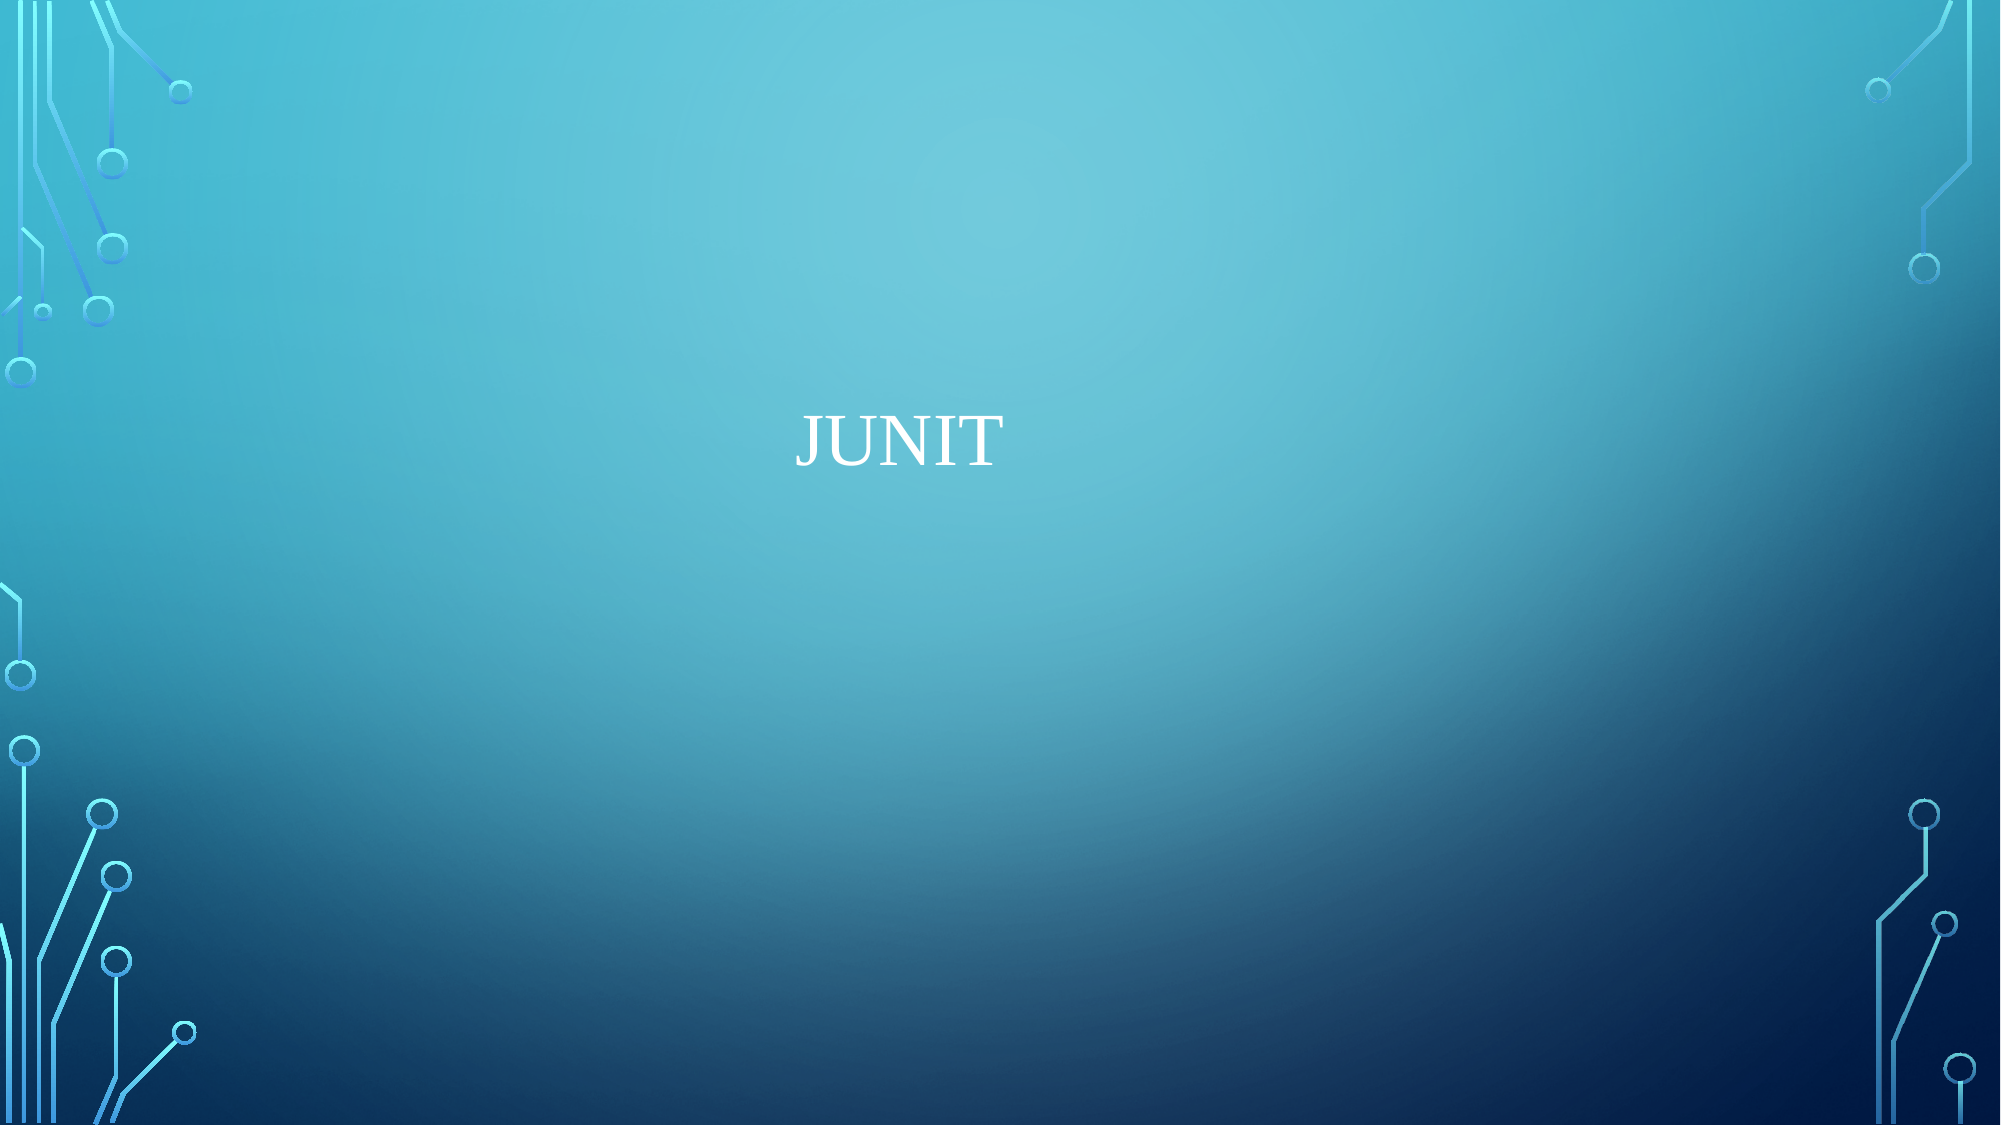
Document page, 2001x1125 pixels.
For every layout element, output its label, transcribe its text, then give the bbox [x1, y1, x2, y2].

title JUNIT [87, 319, 1713, 563]
